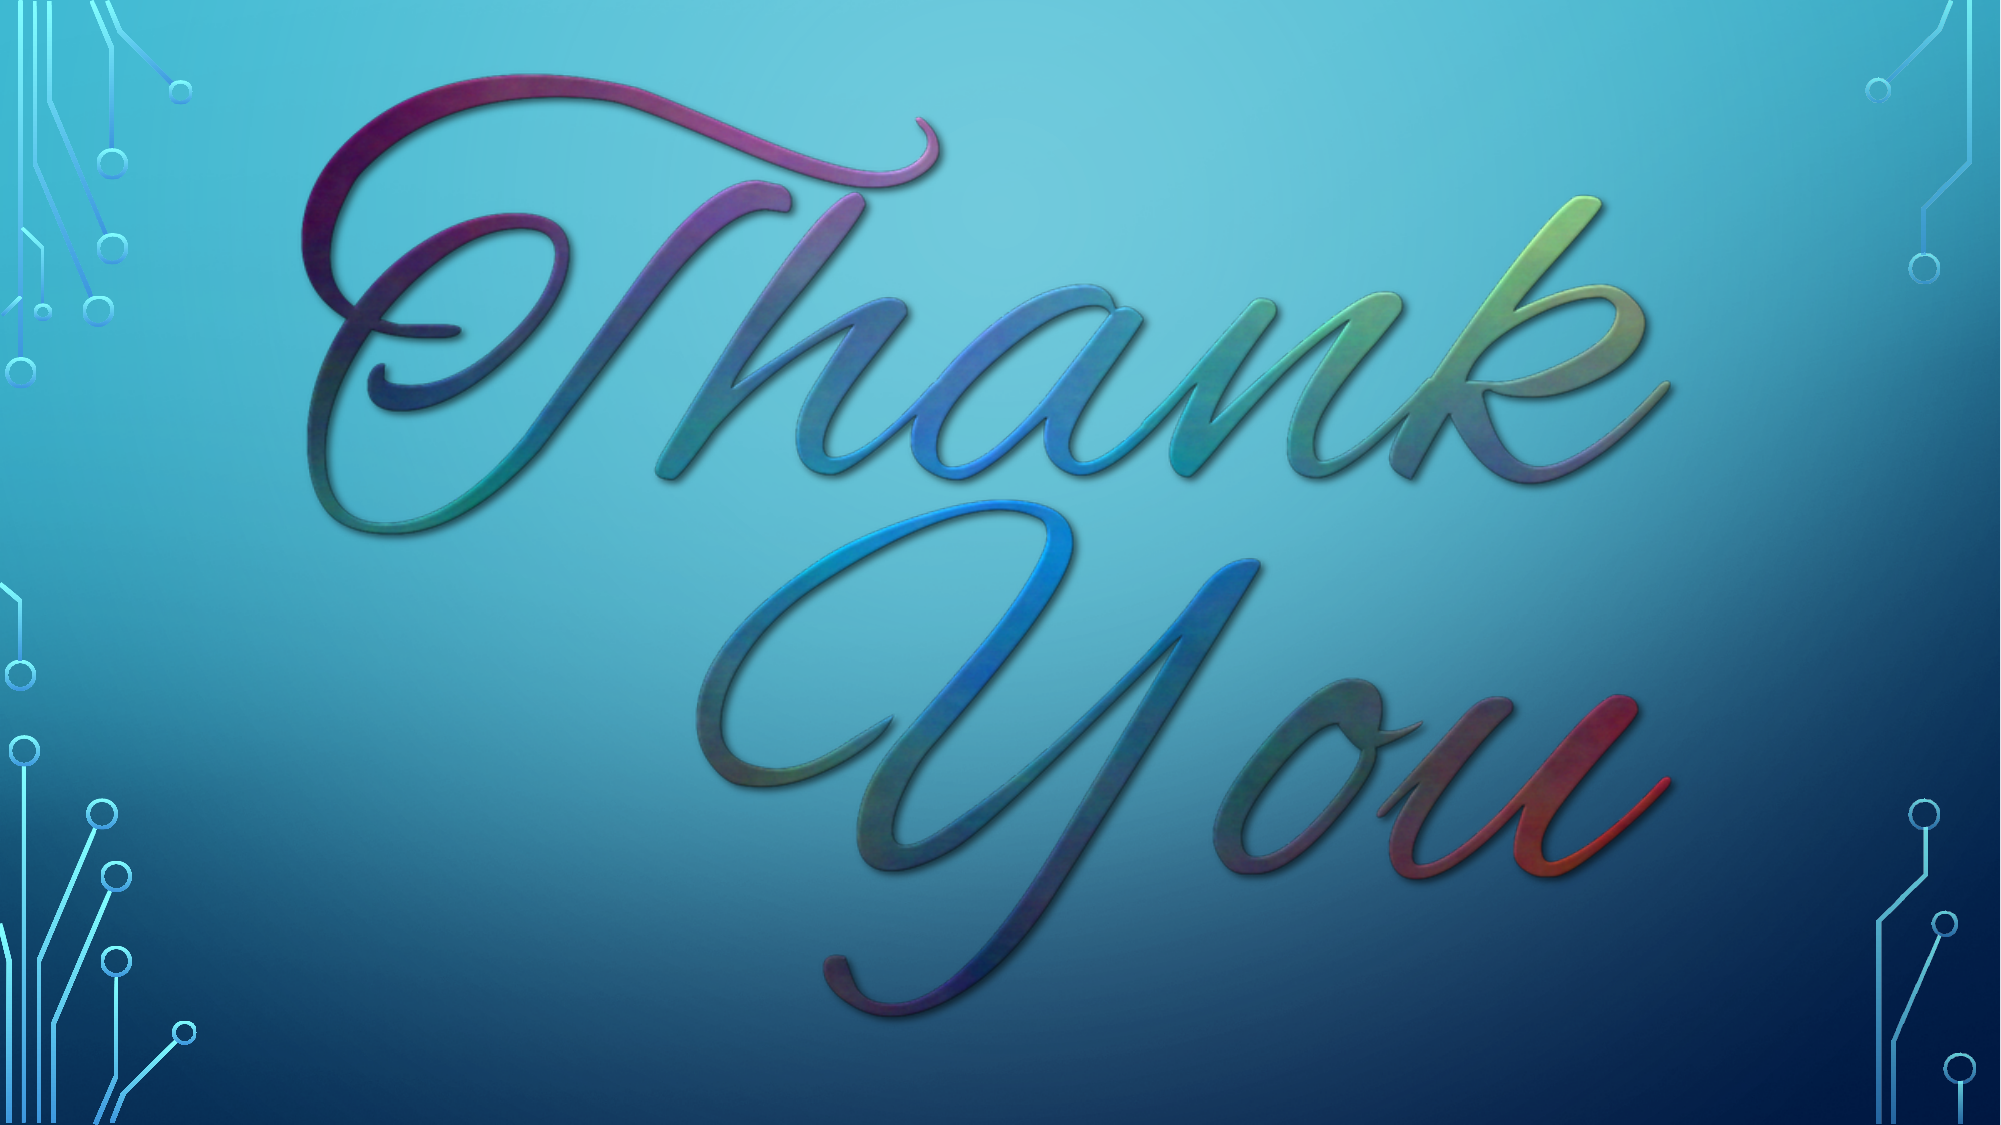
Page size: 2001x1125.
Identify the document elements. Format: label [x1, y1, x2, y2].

picture [180, 0, 1786, 1125]
